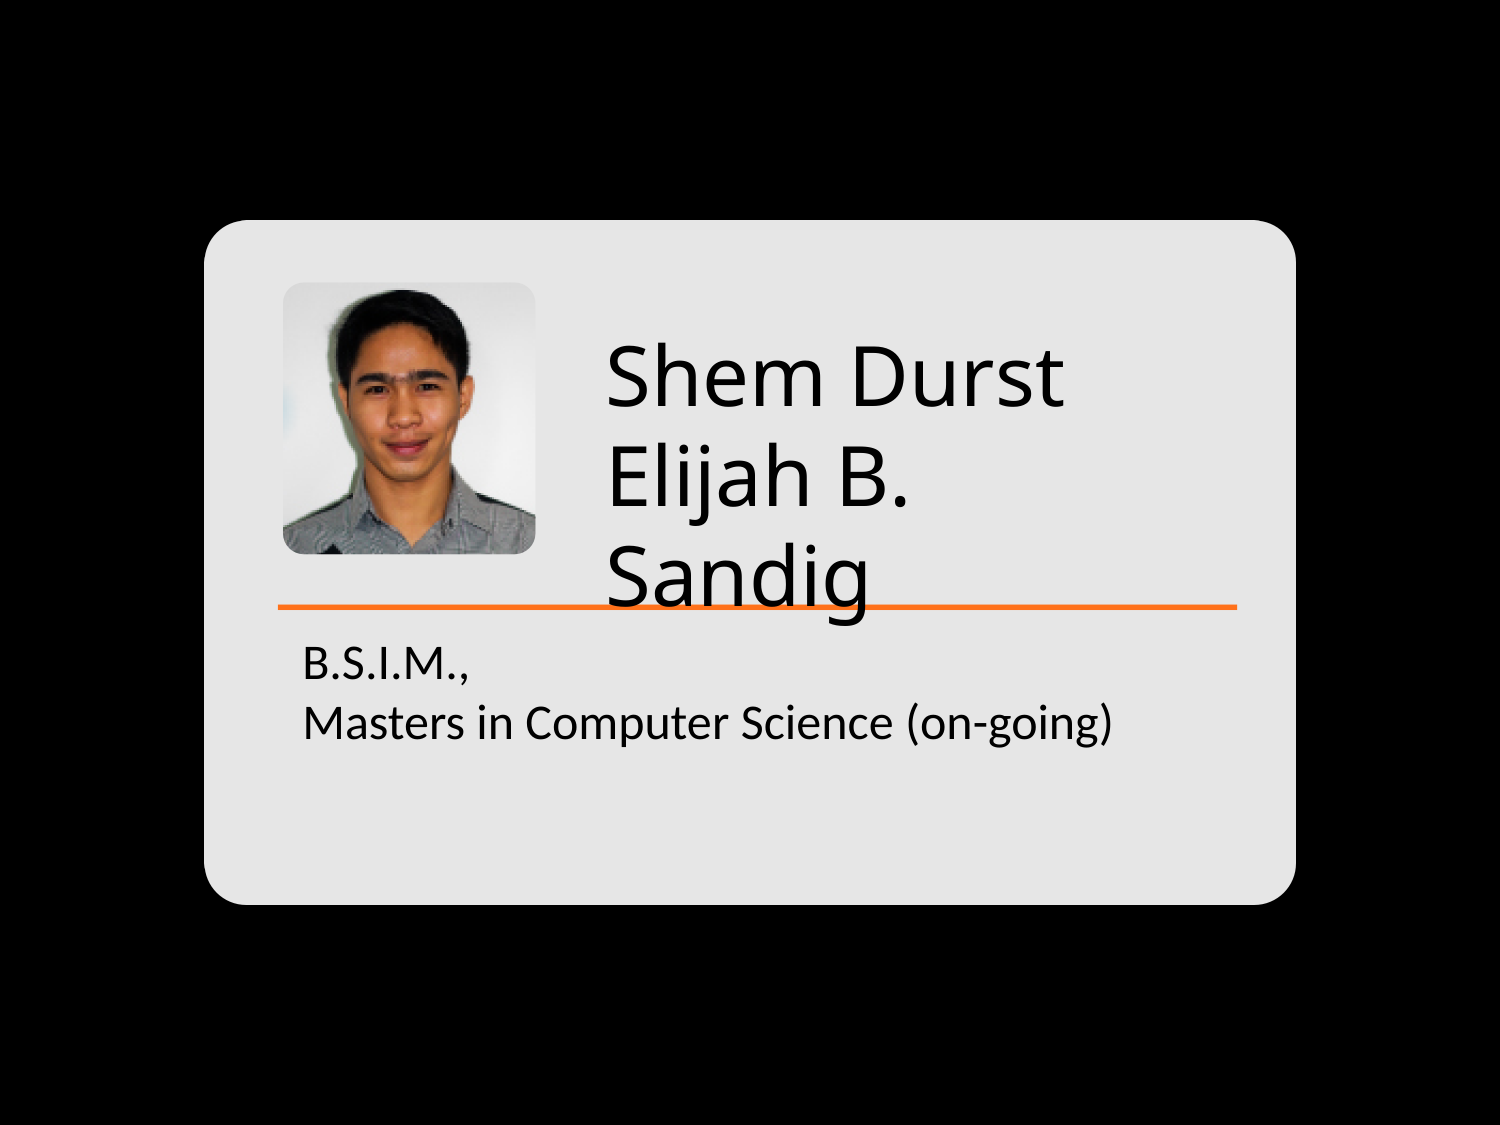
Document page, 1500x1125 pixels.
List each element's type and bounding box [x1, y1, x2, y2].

picture [204, 220, 1296, 905]
